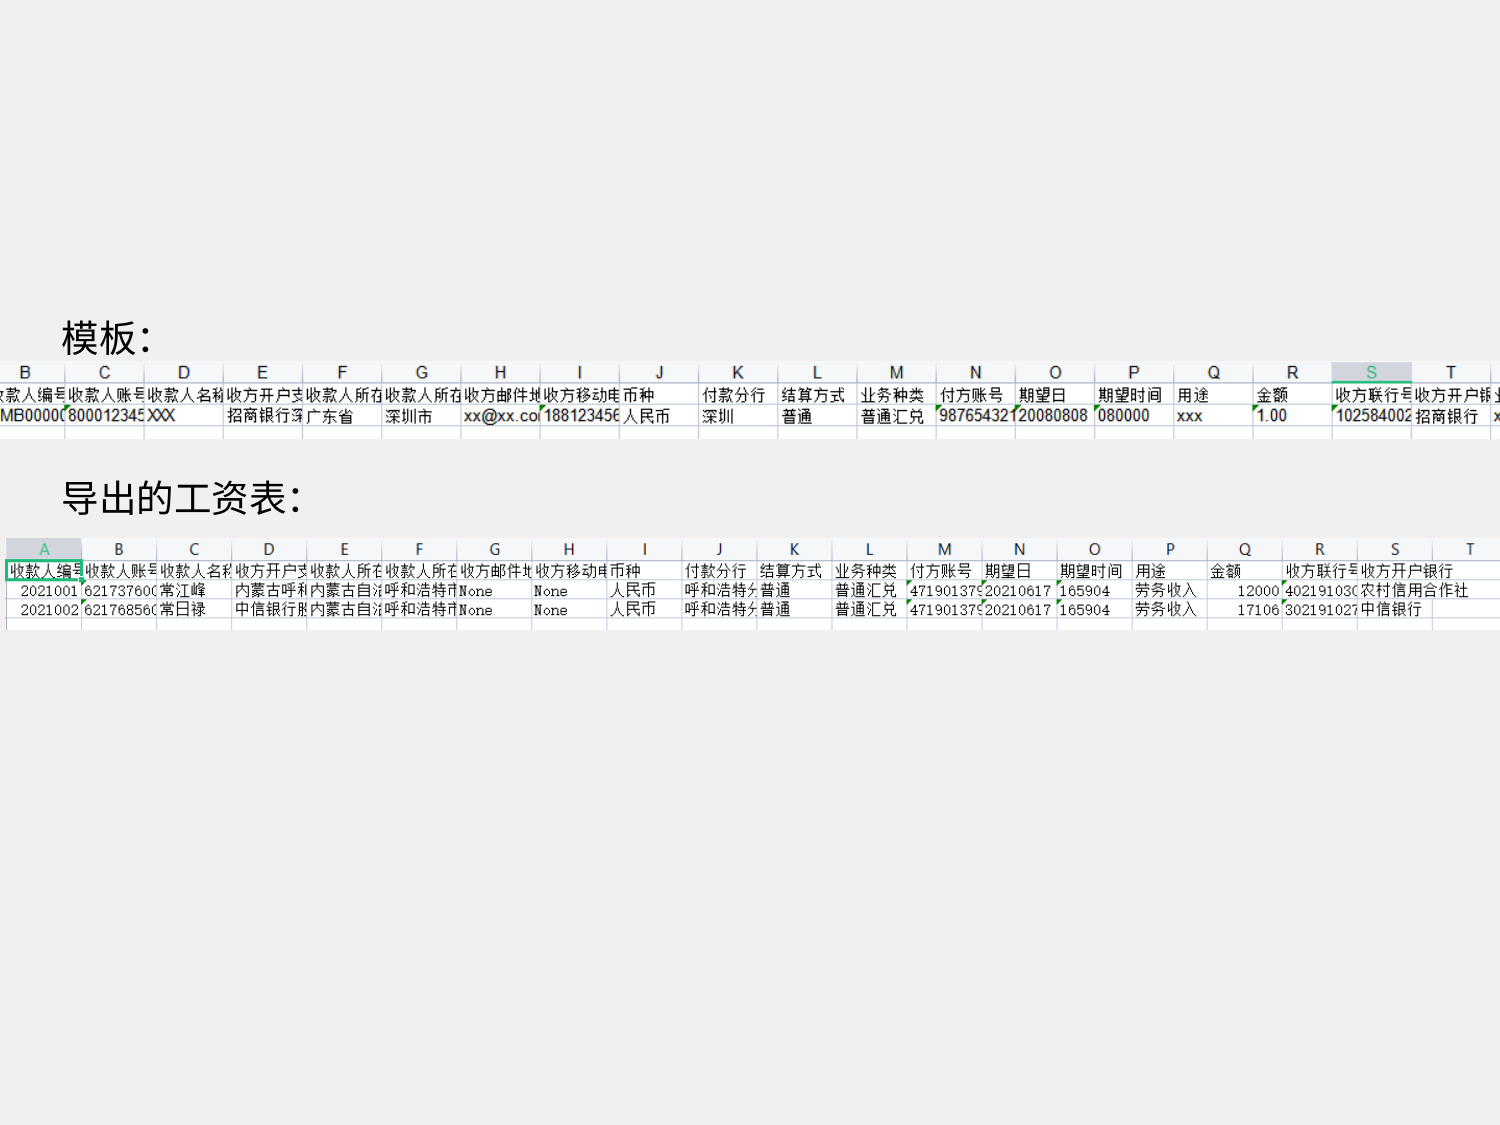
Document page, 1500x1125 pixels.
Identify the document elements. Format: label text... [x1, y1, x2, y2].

text_box 模板： [47, 307, 190, 361]
picture [0, 361, 1500, 439]
text_box 导出的工资表： [47, 467, 340, 528]
picture [5, 538, 1500, 630]
